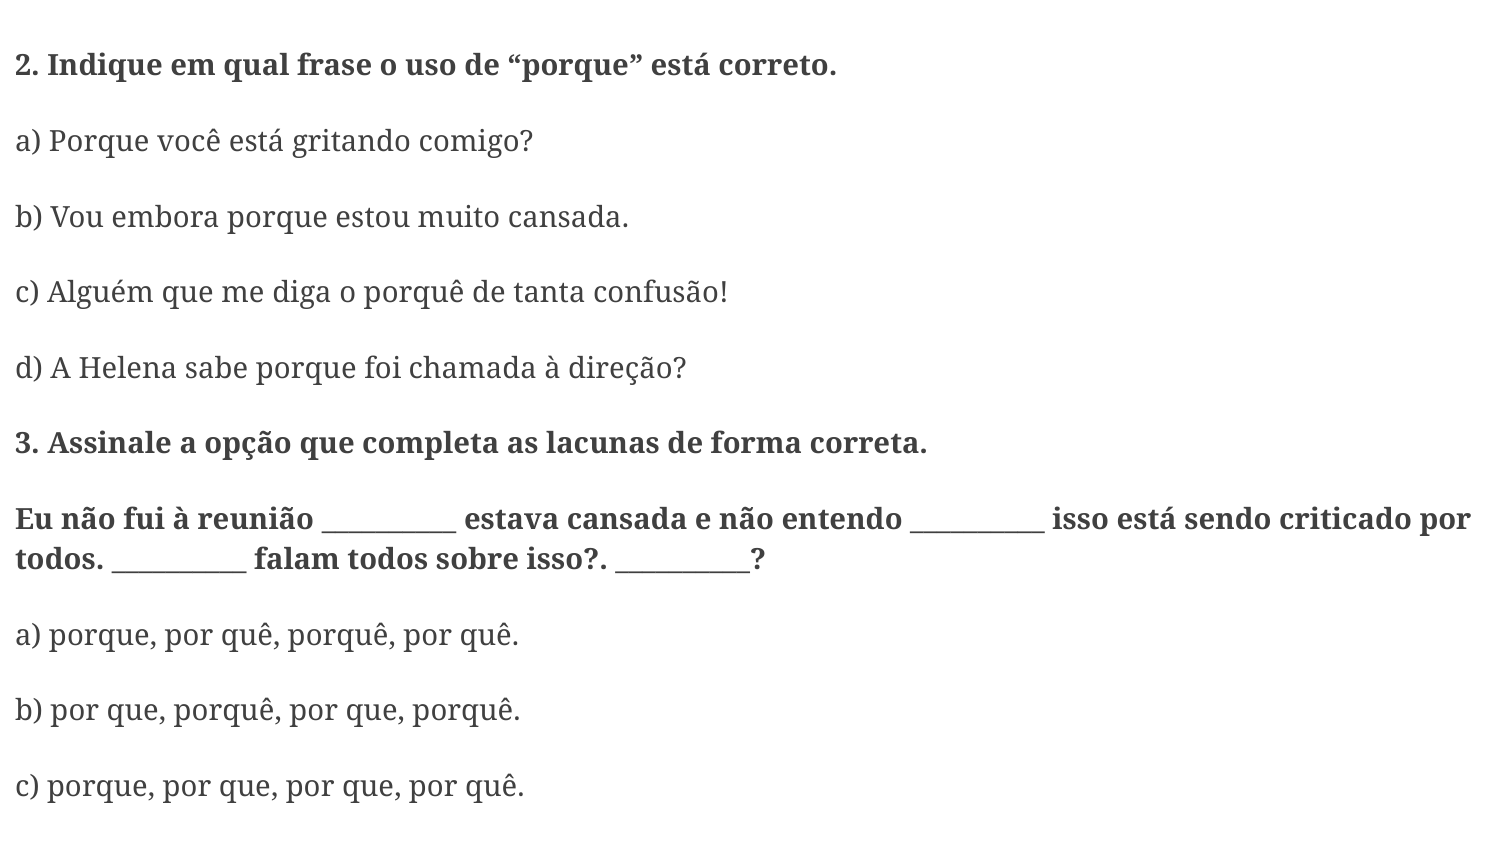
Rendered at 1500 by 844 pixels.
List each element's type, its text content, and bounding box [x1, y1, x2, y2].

text_box 2. Indique em qual frase o uso de “porque” está correto. a) Porque você está gritando comigo? b) Vou embora porque estou muito cansada. c) Alguém que me diga o porquê de tanta confusão! d) A Helena sabe porque foi chamada à direção? 3. Assinale a opção que completa as lacunas de forma correta. Eu não fui à reunião __________ estava cansada e não entendo __________ isso está sendo criticado por todos. __________ falam todos sobre isso?. __________? a) porque, por quê, porquê, por quê. b) por que, porquê, por que, porquê. c) porque, por que, por que, por quê. [0, 0, 1500, 844]
